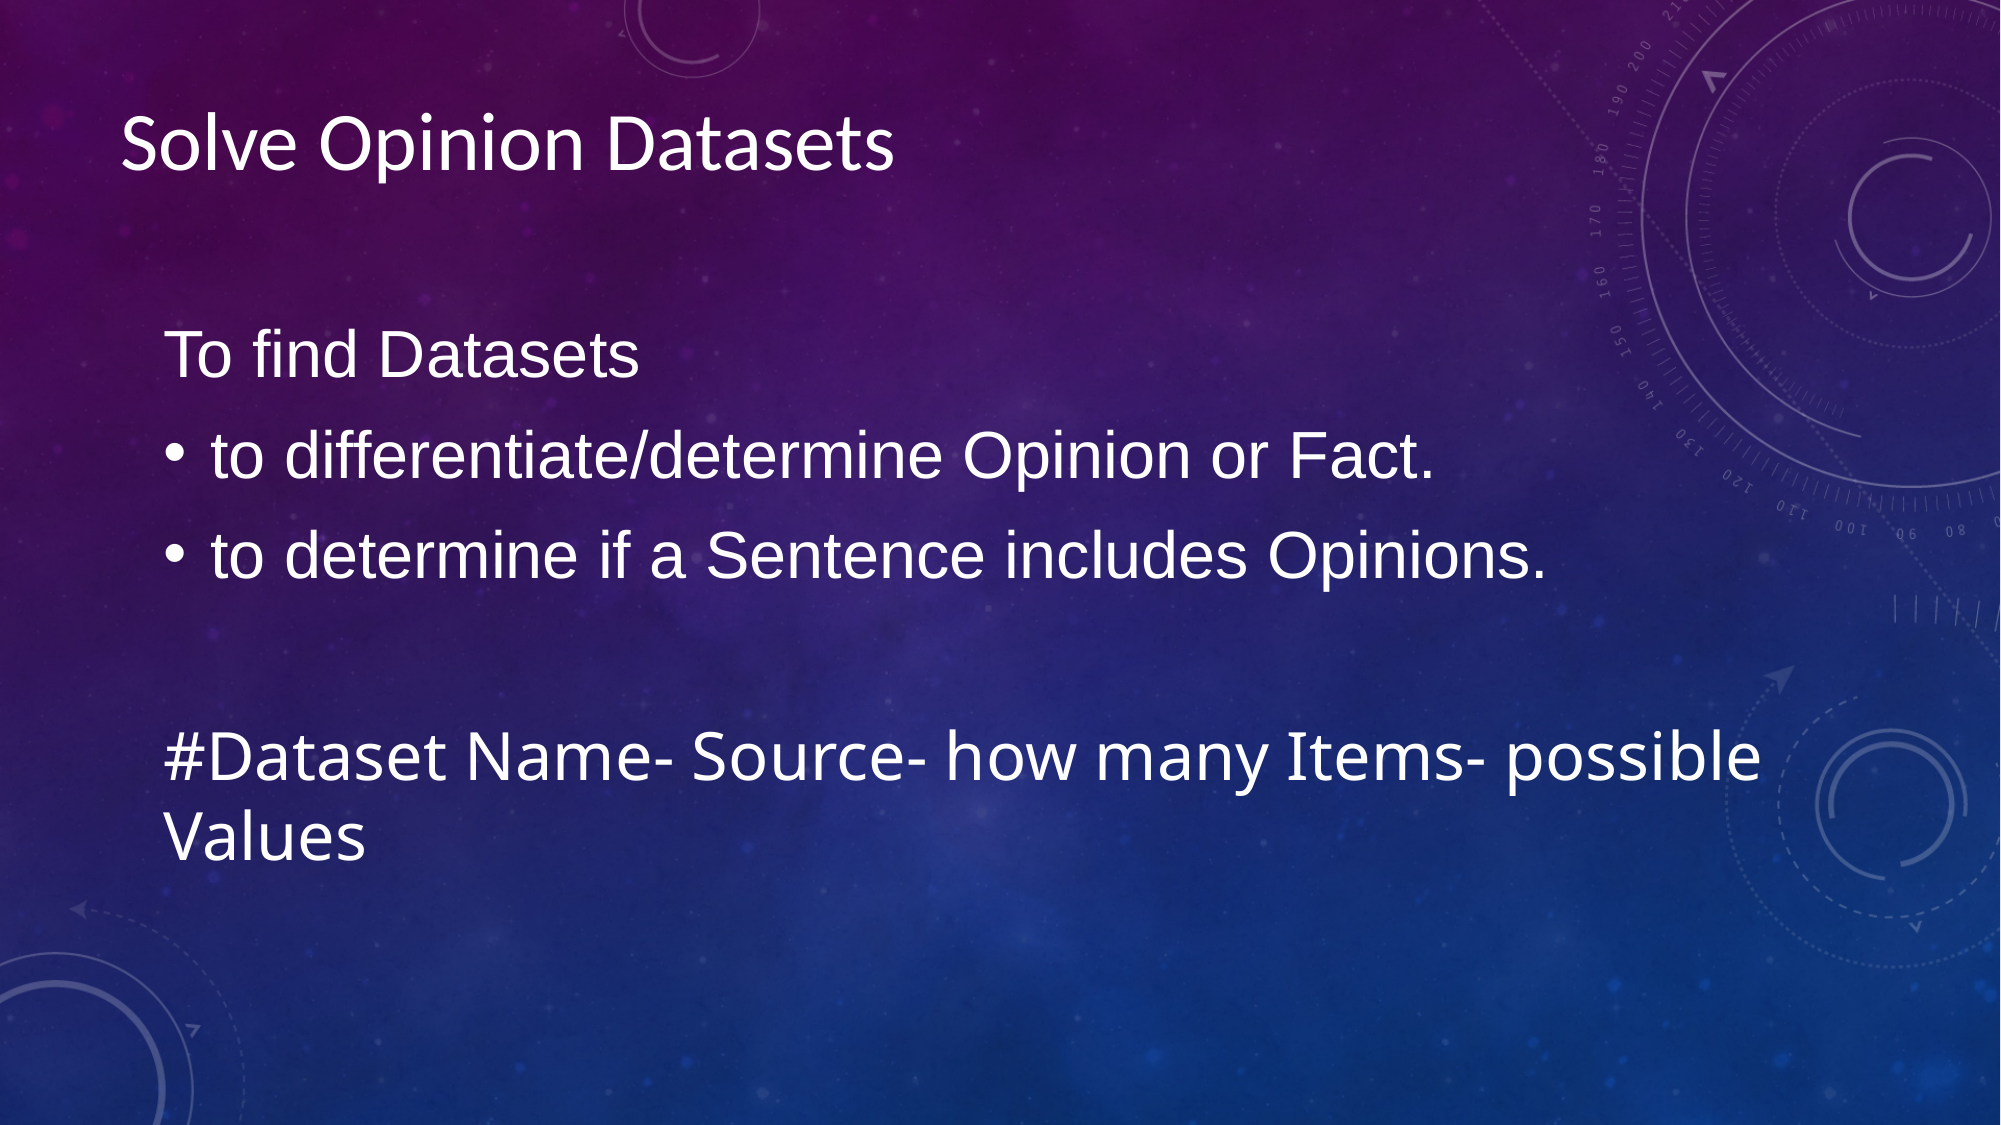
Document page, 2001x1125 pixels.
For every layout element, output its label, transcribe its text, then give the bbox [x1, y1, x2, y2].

text_box To find Datasets to differentiate/determine Opinion or Fact. to determine if a Sentence includes Opinions. #Dataset Name- Source- how many Items- possible Values [148, 261, 1811, 924]
text_box Solve Opinion Datasets [105, 79, 1457, 194]
picture [0, 0, 2001, 1125]
